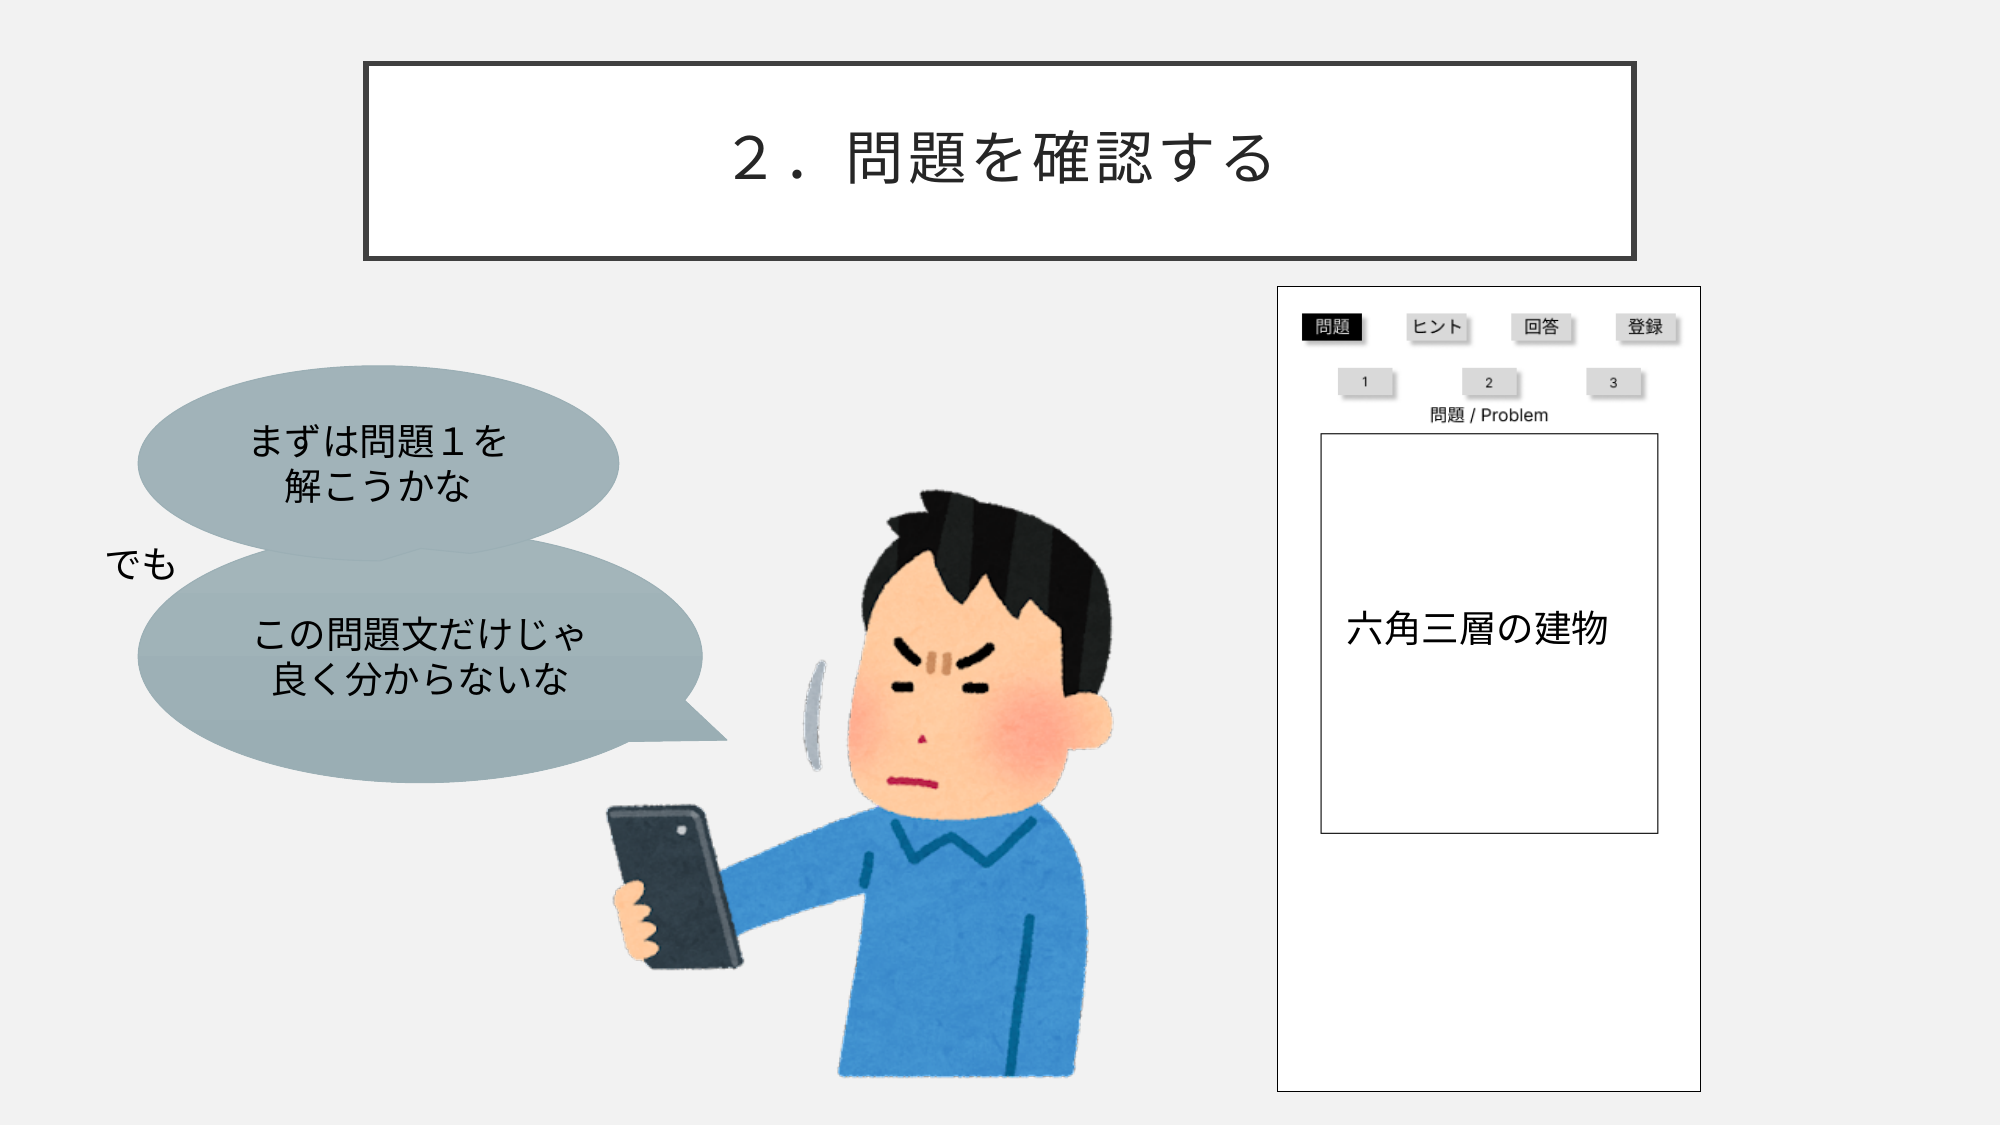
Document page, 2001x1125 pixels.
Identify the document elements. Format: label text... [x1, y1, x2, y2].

text_box でも [89, 533, 138, 594]
picture [583, 471, 1170, 1097]
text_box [138, 365, 703, 783]
title ２．問題を確認する [363, 61, 1637, 261]
picture [1277, 286, 1701, 1092]
